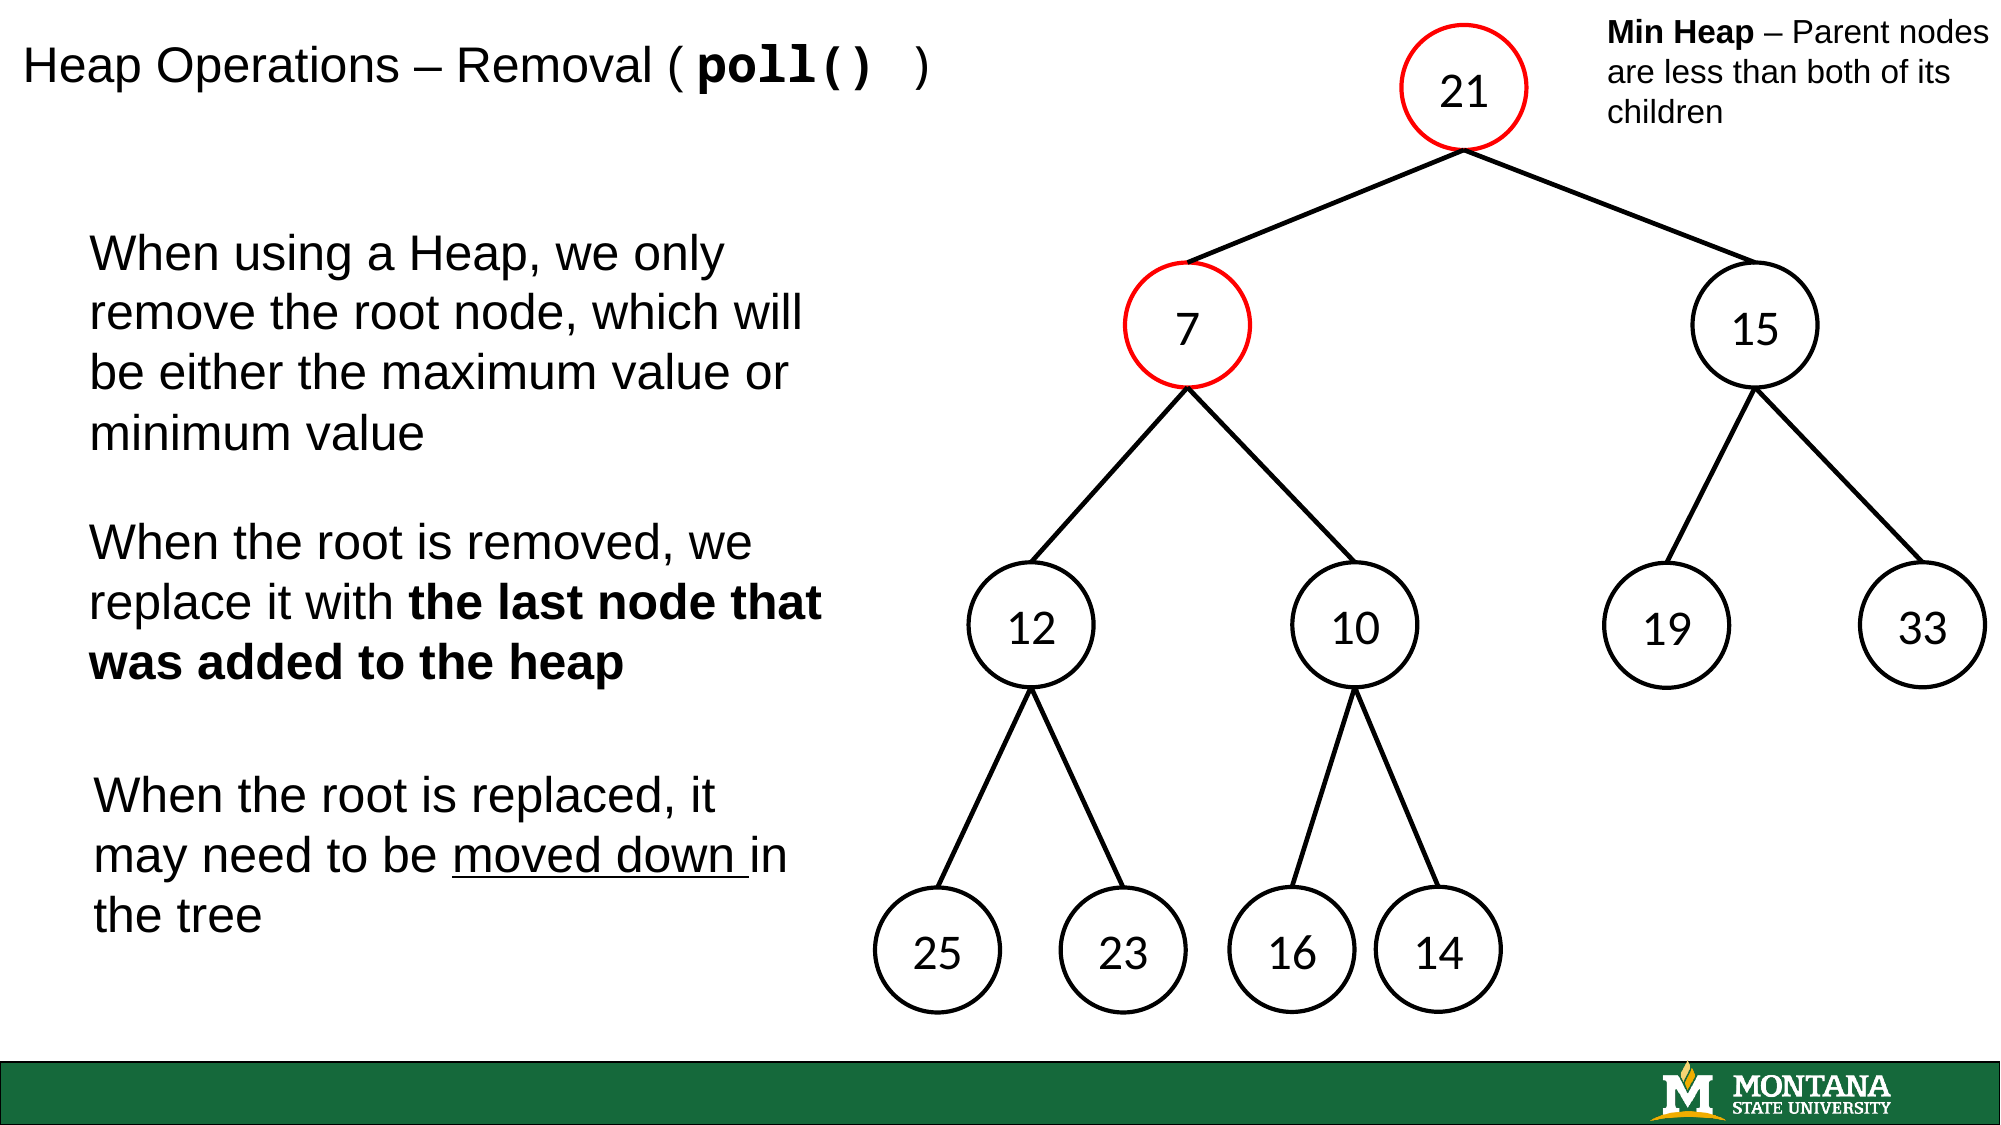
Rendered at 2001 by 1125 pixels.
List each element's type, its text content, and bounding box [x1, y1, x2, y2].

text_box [1354, 686, 1439, 887]
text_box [1754, 387, 1923, 563]
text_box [0, 1060, 1647, 1125]
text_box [1187, 387, 1355, 563]
text_box 10 [1290, 560, 1420, 685]
text_box 15 [1690, 260, 1820, 385]
text_box 14 [1373, 884, 1503, 1014]
text_box Min Heap – Parent nodes are less than both of its children [1592, 2, 2000, 138]
text_box When using a Heap, we only remove the root node, which will be either the maximum value or minimum value [74, 212, 844, 468]
picture [1649, 1060, 1892, 1122]
text_box When the root is removed, we replace it with the last node that was added to the heap [74, 501, 884, 697]
text_box 7 [1122, 260, 1253, 385]
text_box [1291, 687, 1352, 888]
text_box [1463, 149, 1756, 263]
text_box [1030, 387, 1185, 563]
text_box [1187, 149, 1462, 263]
text_box 19 [1602, 560, 1732, 690]
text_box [937, 686, 1029, 888]
text_box 21 [1399, 22, 1529, 148]
text_box 23 [1058, 885, 1188, 1015]
text_box 25 [872, 885, 1003, 1015]
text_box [1666, 387, 1752, 563]
text_box 33 [1857, 560, 1988, 690]
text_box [1030, 686, 1124, 888]
text_box 16 [1227, 885, 1357, 1015]
text_box Heap Operations – Removal ( poll() ) [7, 24, 953, 100]
text_box 12 [966, 560, 1096, 685]
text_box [1892, 1060, 2000, 1125]
text_box When the root is replaced, it may need to be moved down in the tree [78, 755, 828, 951]
